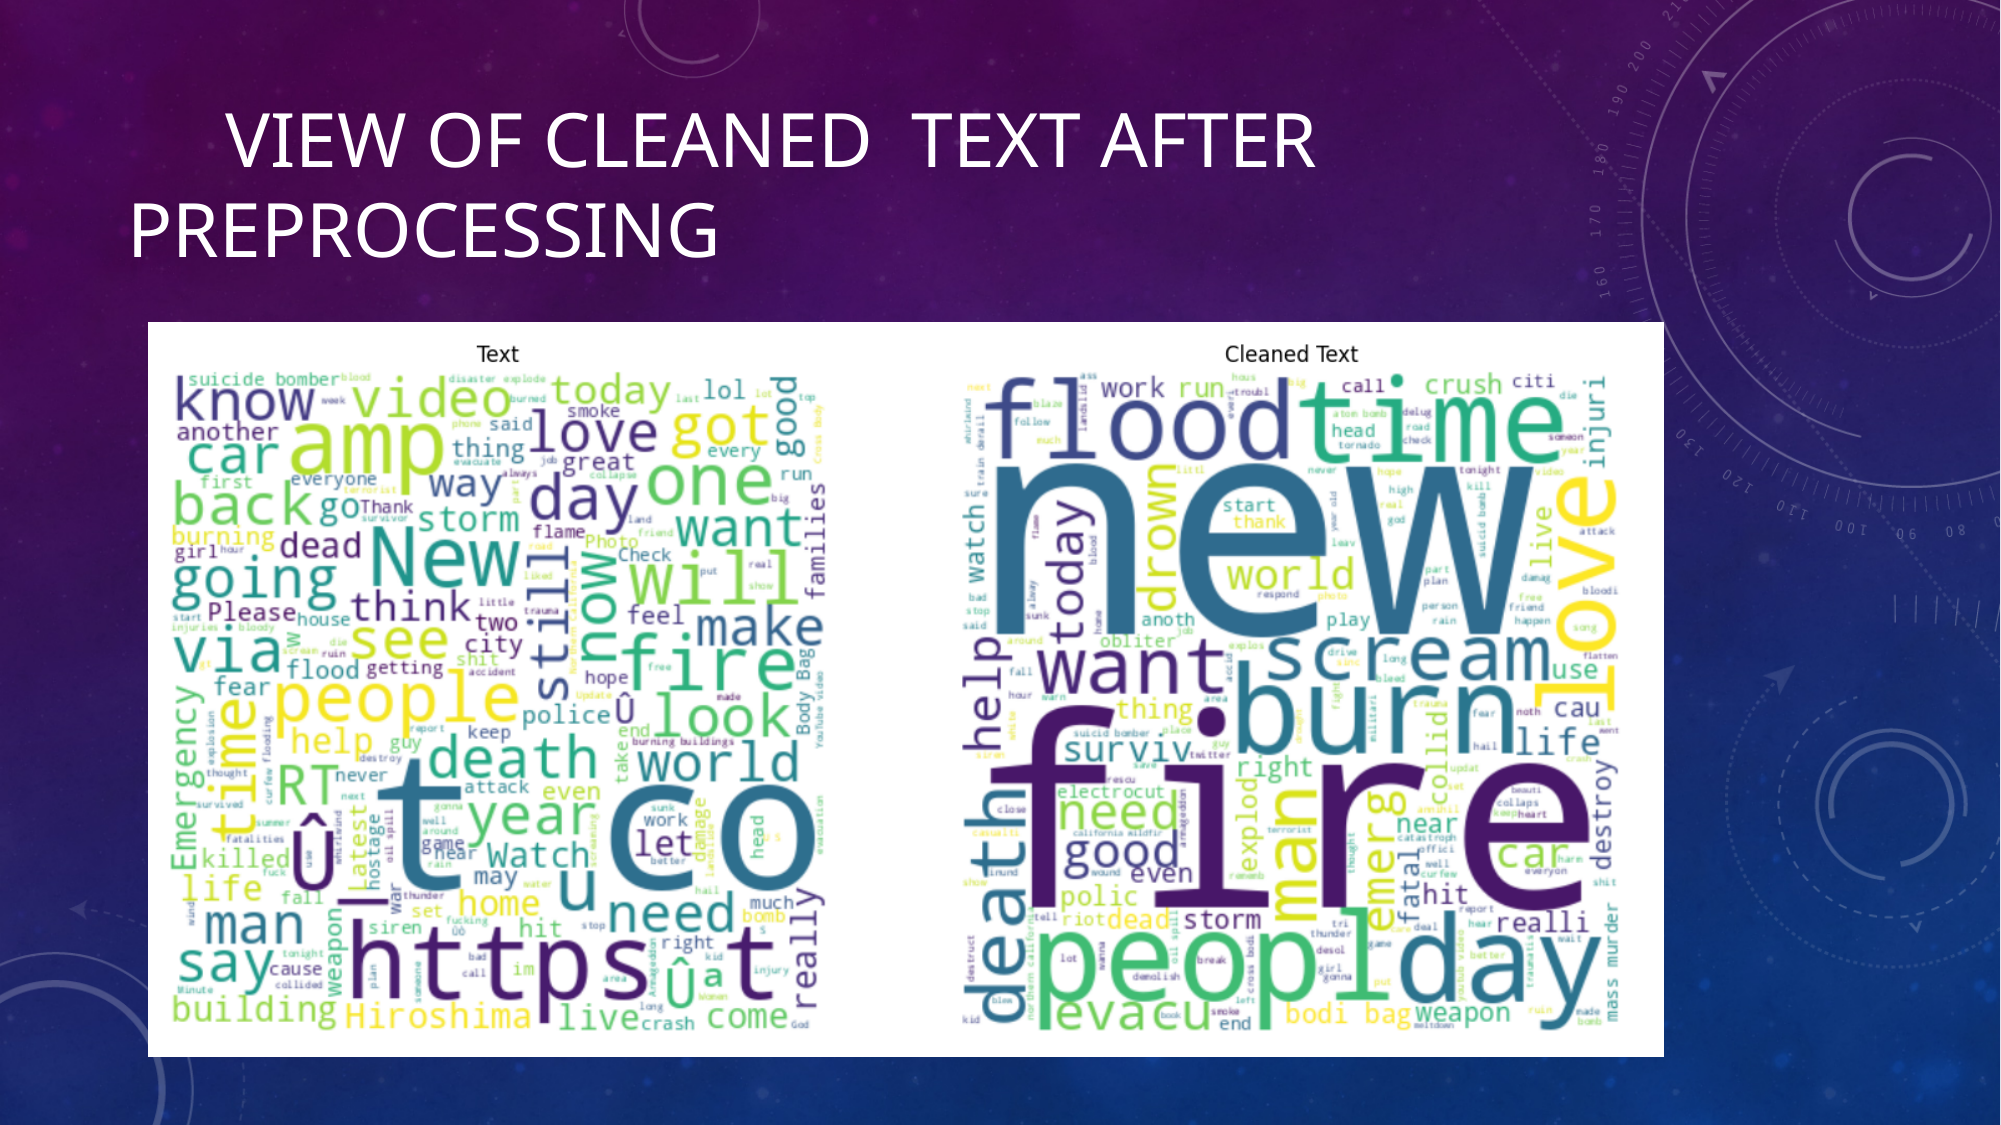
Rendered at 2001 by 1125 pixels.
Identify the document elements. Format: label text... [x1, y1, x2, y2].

picture [0, 0, 2001, 1125]
title View of cleaned text after Preprocessing [112, 99, 1775, 267]
